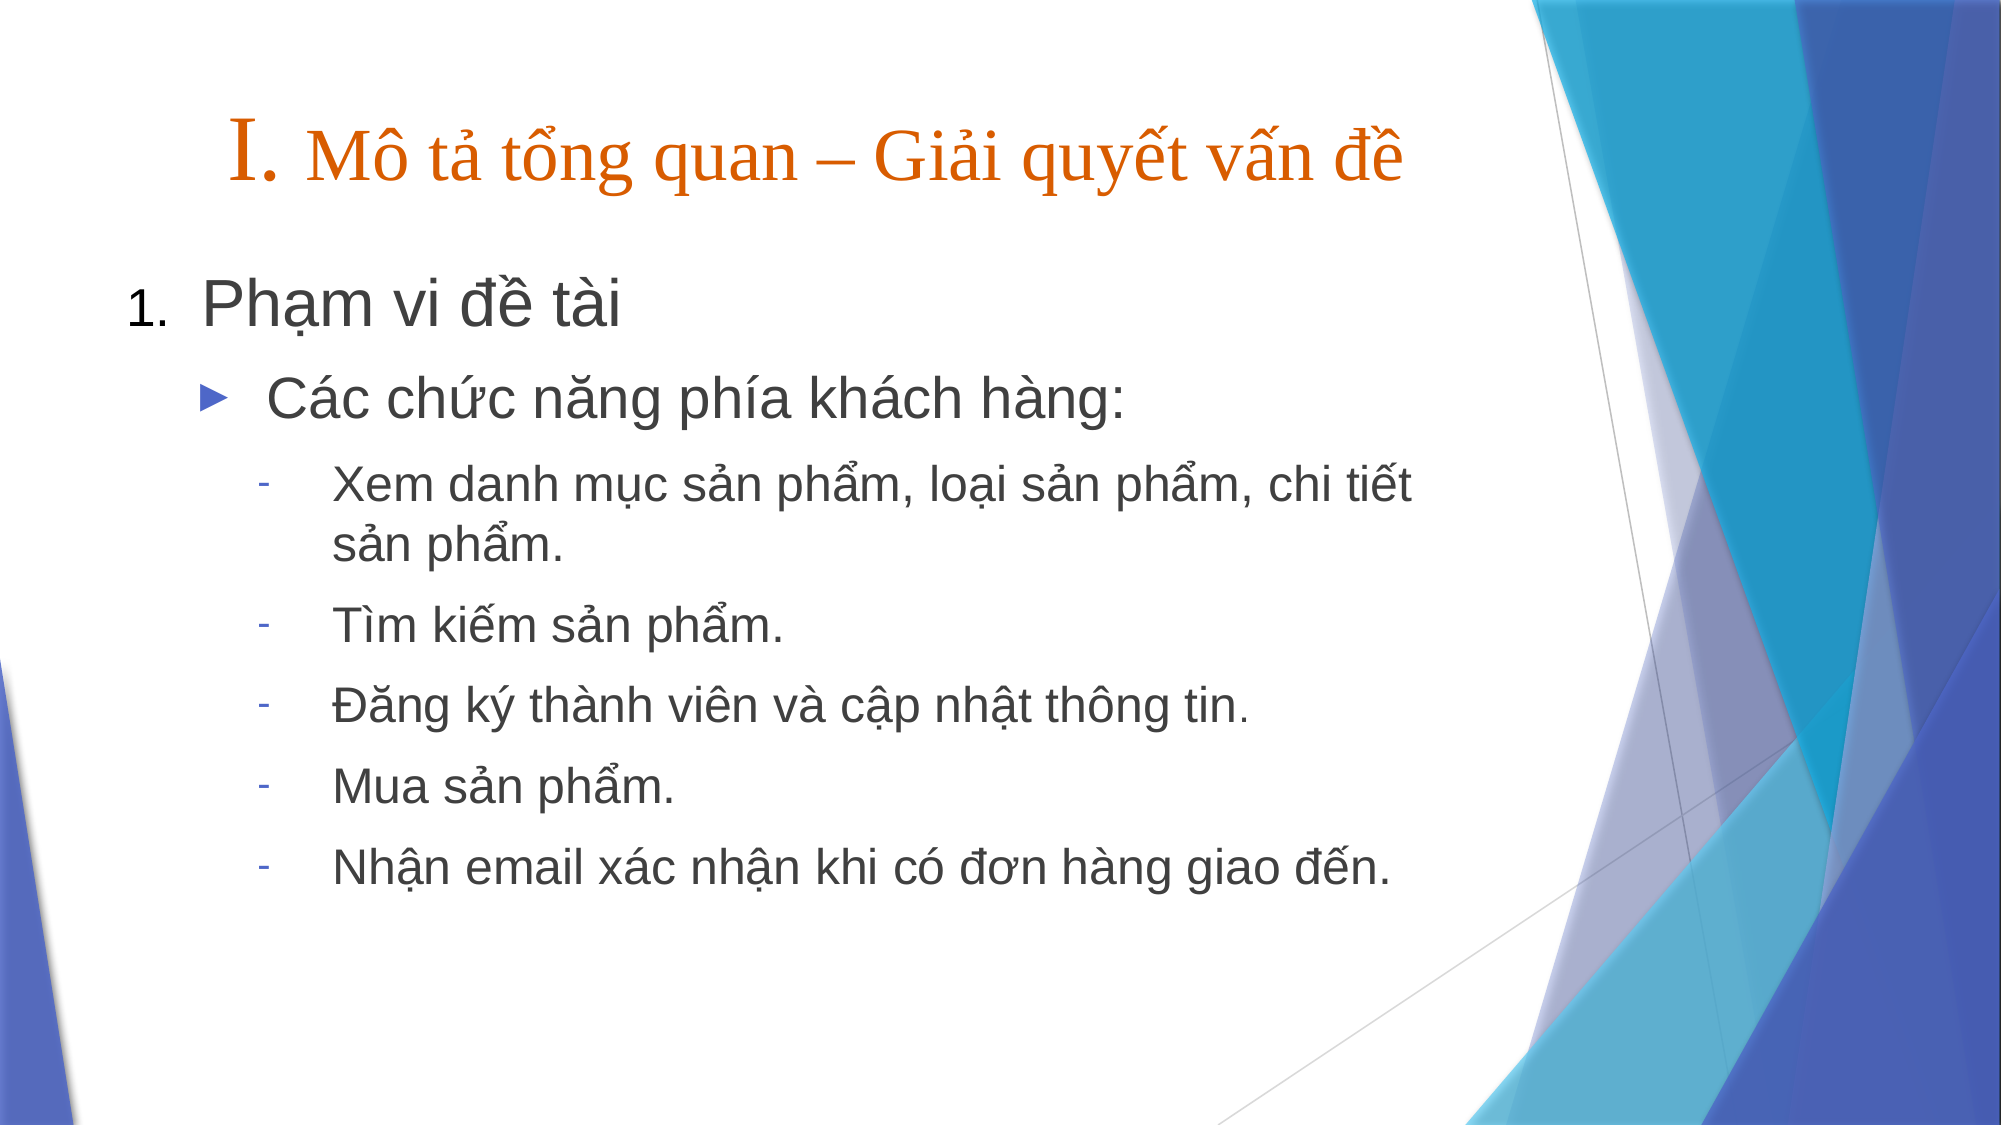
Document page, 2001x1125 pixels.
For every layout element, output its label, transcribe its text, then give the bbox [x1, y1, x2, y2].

list Phạm vi đề tài Các chức năng phía khách hàng: Xem danh mục sản phẩm, loại sản phẩm, chi tiết sản phẩm. Tìm kiếm sản phẩm. Đăng ký thành viên và cập nhật thông tin. Mua sản phẩm. Nhận email xác nhận khi có đơn hàng giao đến. [111, 252, 1522, 1019]
title I. Mô tả tổng quan – Giải quyết vấn đề [111, 79, 1522, 232]
